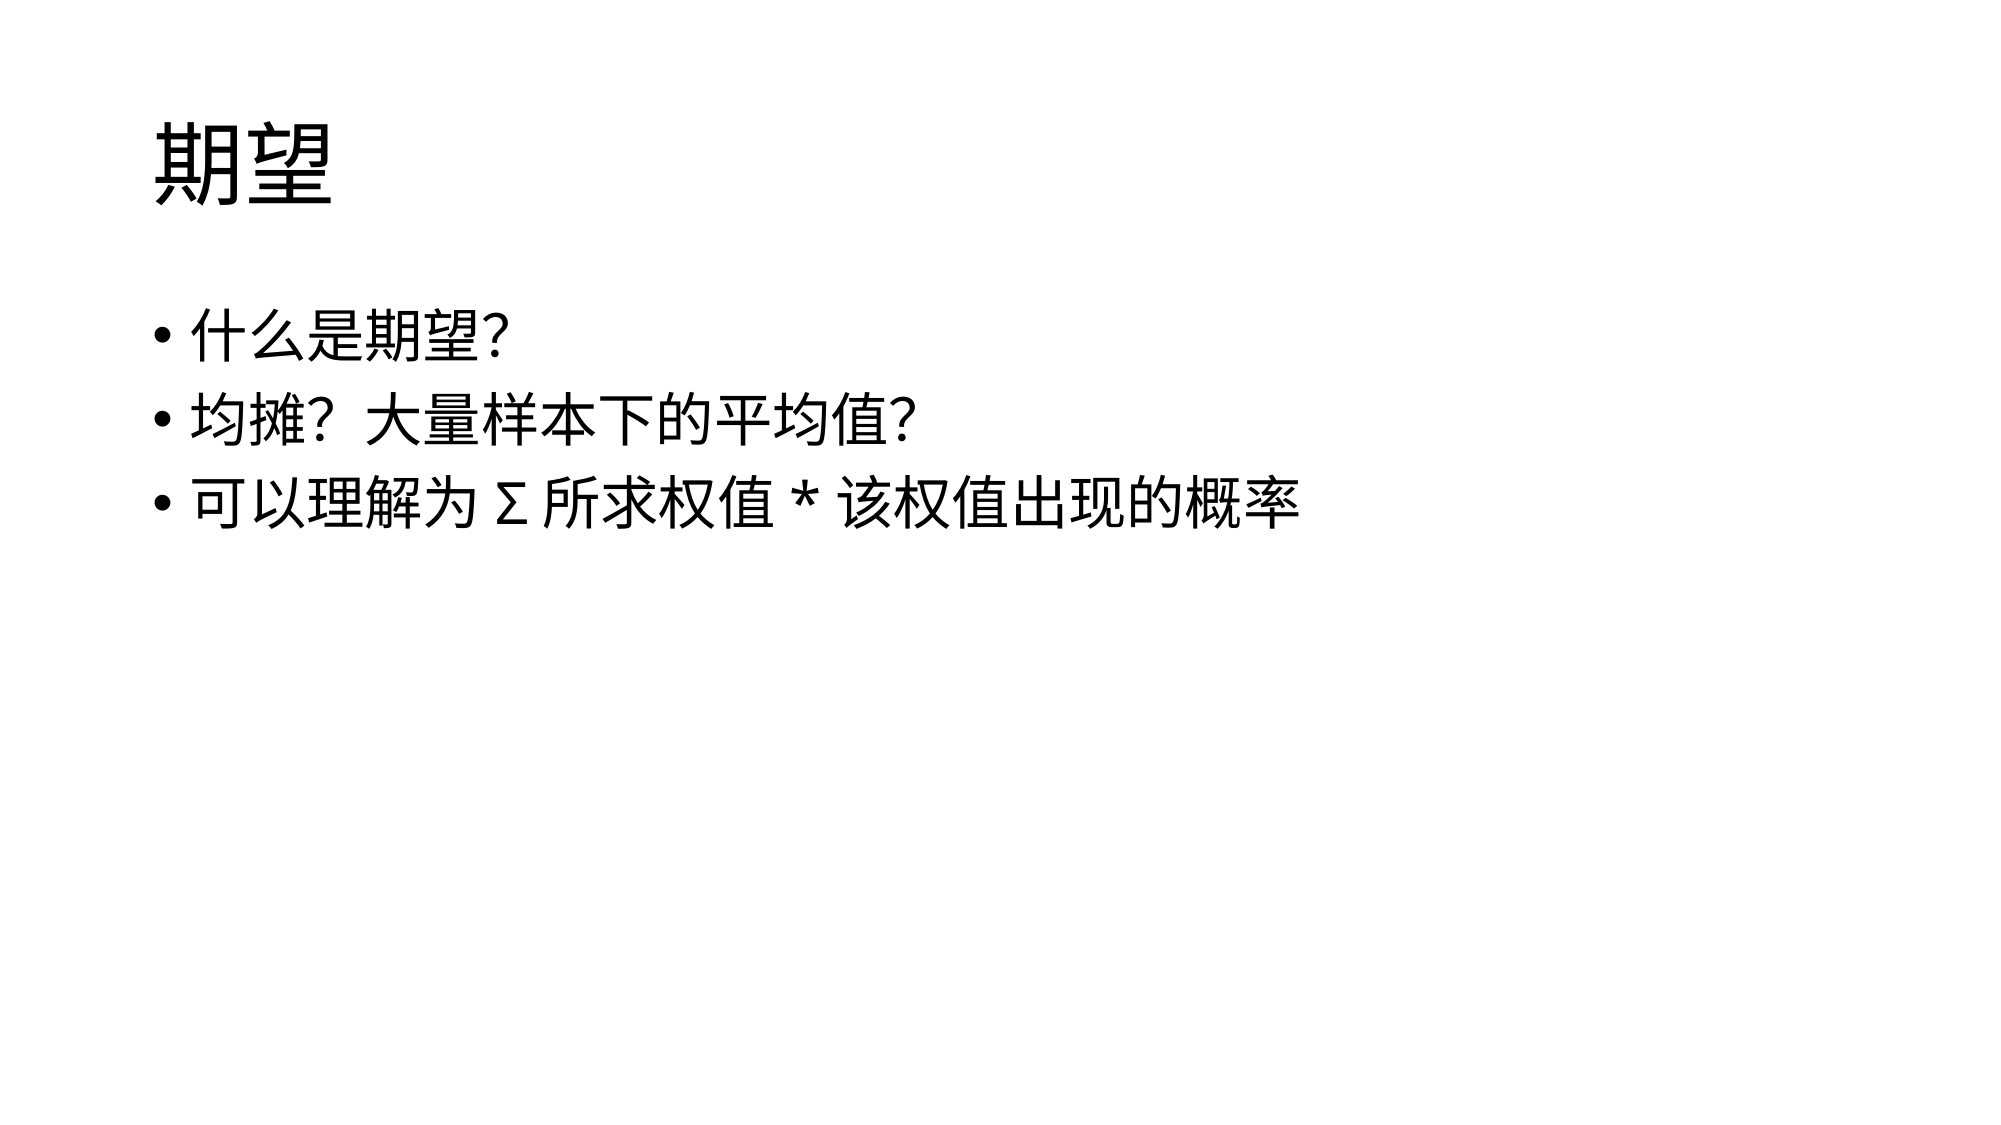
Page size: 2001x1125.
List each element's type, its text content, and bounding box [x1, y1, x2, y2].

title 期望 [137, 59, 1863, 278]
list 什么是期望？ 均摊？大量样本下的平均值？ 可以理解为Σ所求权值*该权值出现的概率 [137, 299, 1863, 1014]
